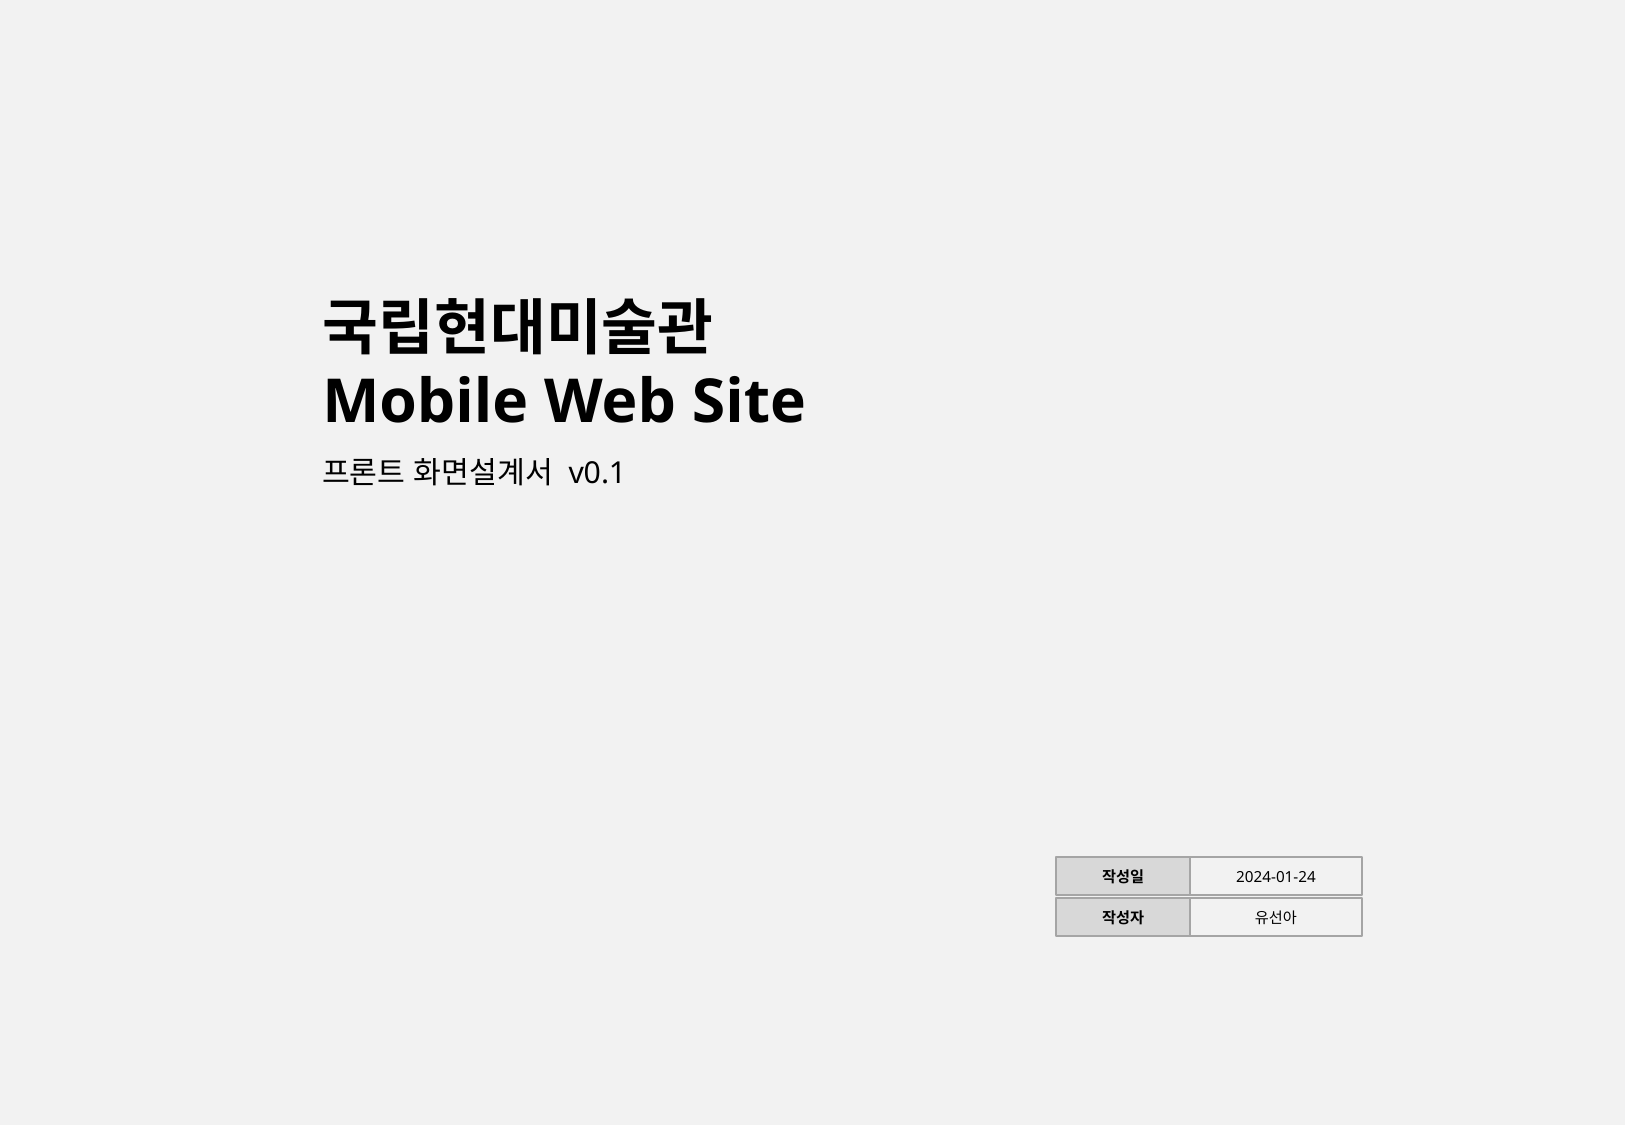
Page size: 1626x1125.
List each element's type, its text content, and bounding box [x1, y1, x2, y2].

text_box 2024-01-24 [1190, 856, 1363, 895]
text_box 작성자 [1056, 897, 1190, 937]
text_box 국립현대미술관 Mobile Web Site 프론트 화면설계서 v0.1 [310, 283, 838, 496]
text_box 작성일 [1056, 856, 1190, 895]
text_box 유선아 [1190, 897, 1363, 937]
